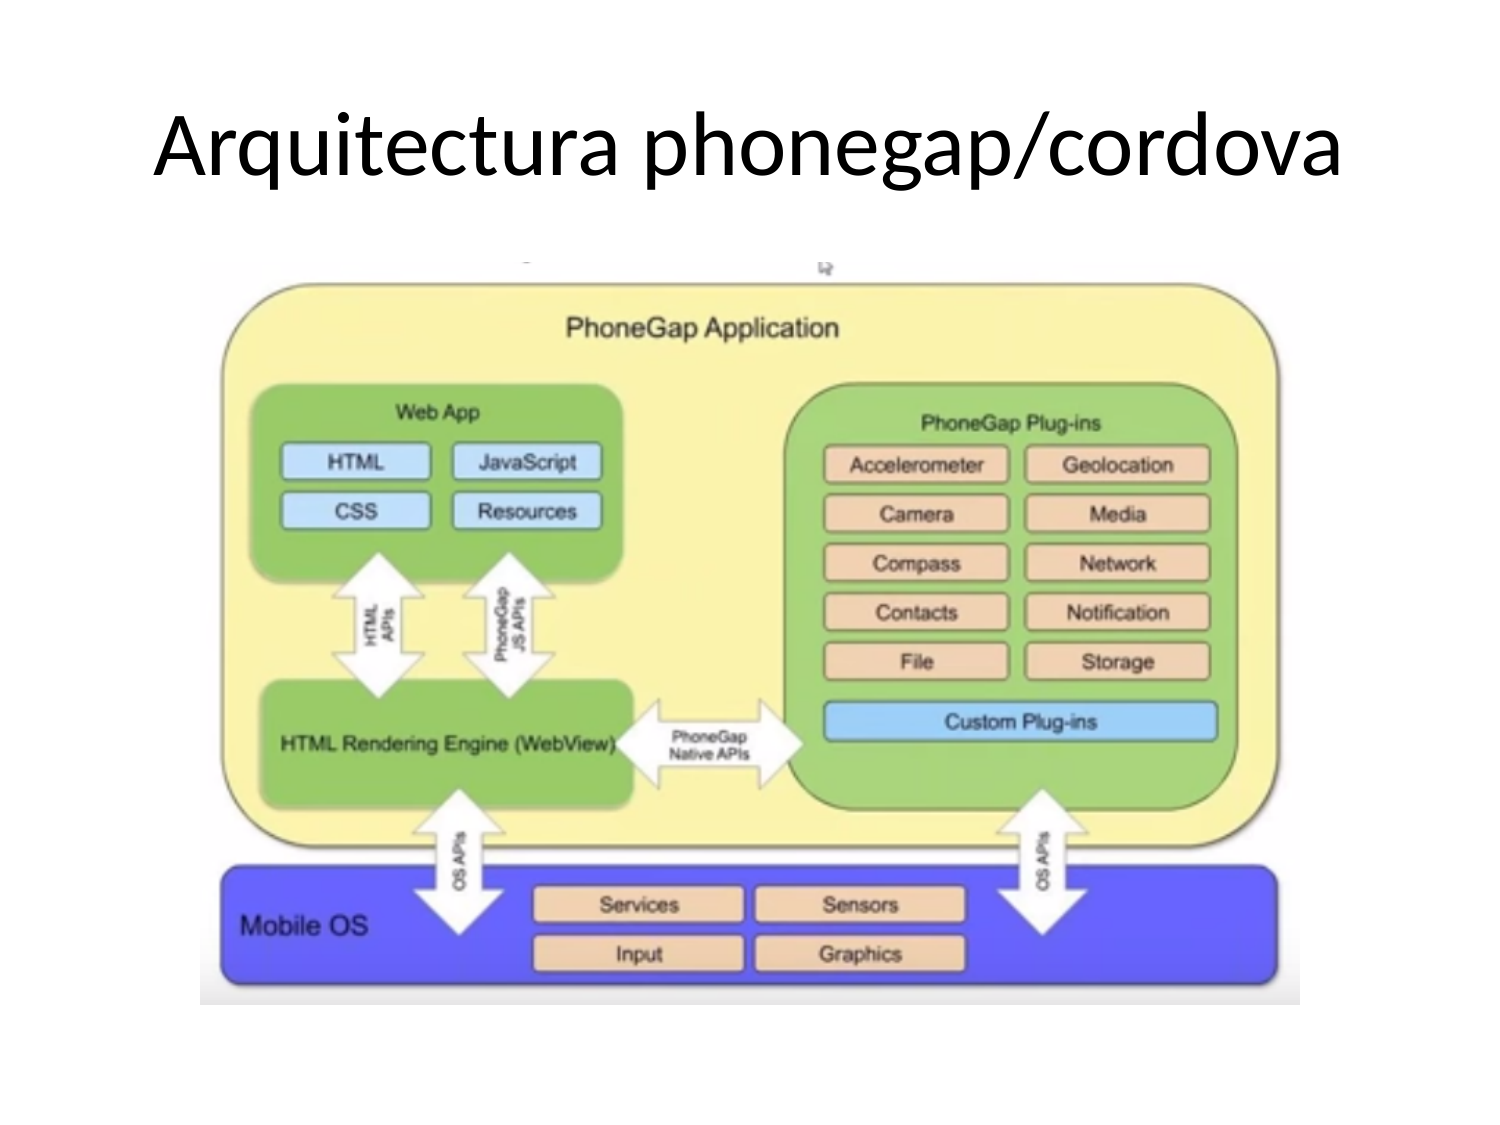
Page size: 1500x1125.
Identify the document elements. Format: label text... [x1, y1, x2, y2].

title Arquitectura phonegap/cordova [75, 45, 1425, 233]
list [200, 262, 1300, 1006]
